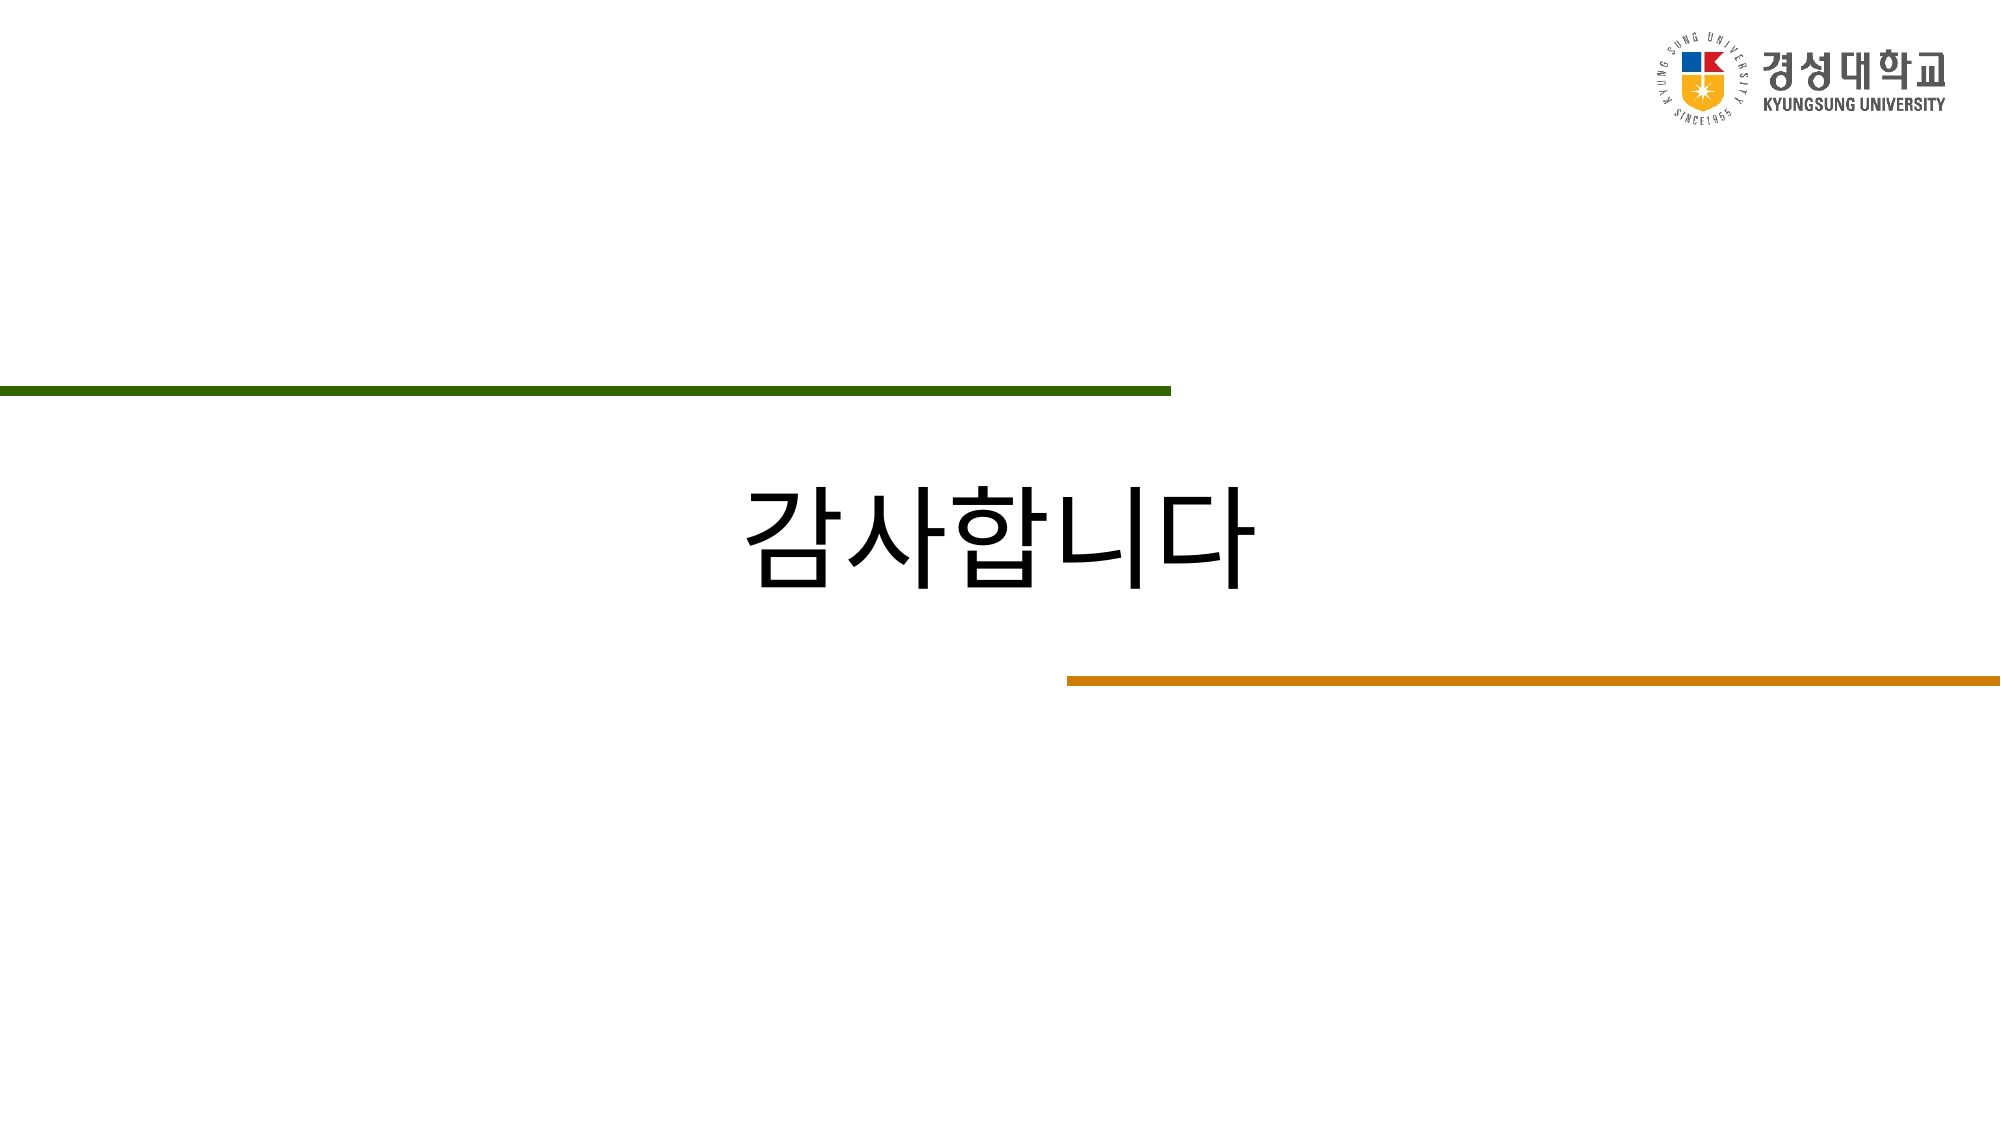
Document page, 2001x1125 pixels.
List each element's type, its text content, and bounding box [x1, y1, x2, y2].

picture [1657, 32, 1945, 125]
text_box 감사합니다 [726, 460, 1274, 611]
